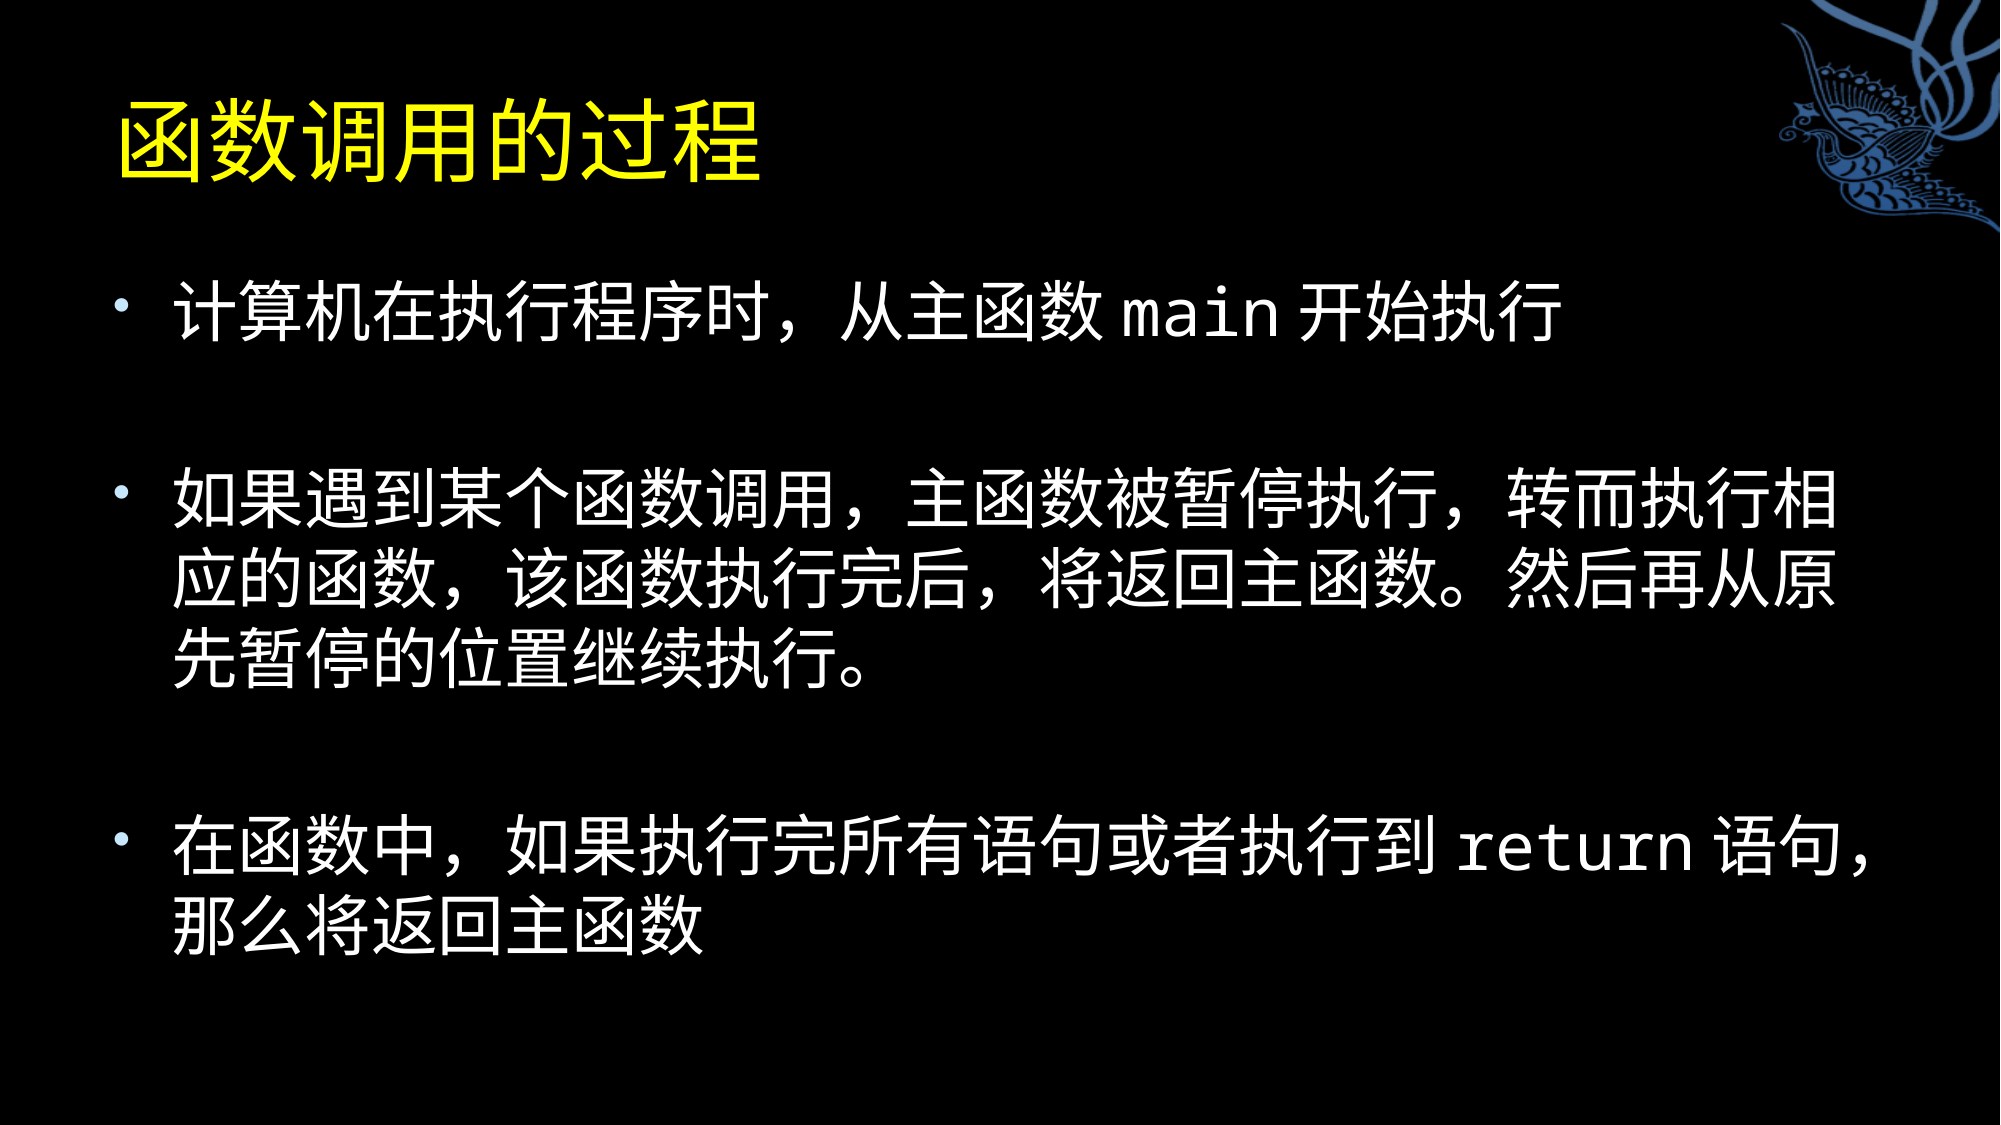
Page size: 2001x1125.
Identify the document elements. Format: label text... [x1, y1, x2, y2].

list 计算机在执行程序时，从主函数main开始执行 如果遇到某个函数调用，主函数被暂停执行，转而执行相应的函数，该函数执行完后，将返回主函数。然后再从原先暂停的位置继续执行。 在函数中，如果执行完所有语句或者执行到return语句，那么将返回主函数 [99, 262, 1900, 1005]
title 函数调用的过程 [99, 45, 1801, 233]
